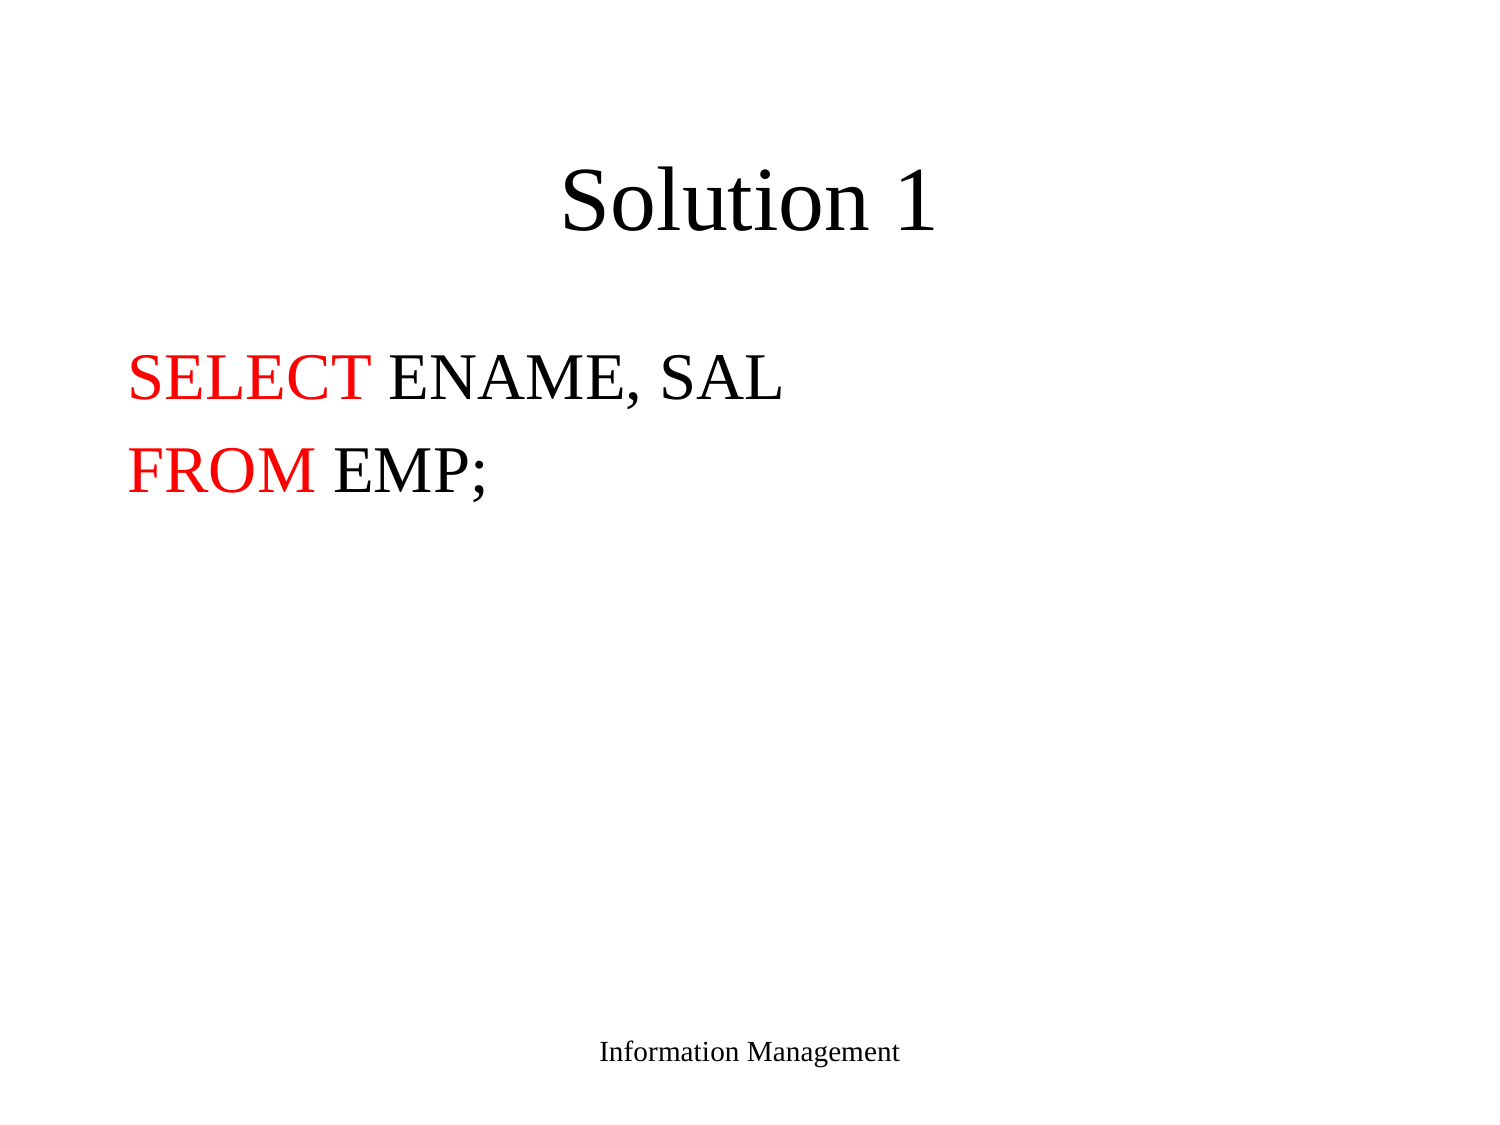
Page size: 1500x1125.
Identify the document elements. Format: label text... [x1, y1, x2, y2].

title Solution 1 [112, 99, 1388, 288]
list SELECT ENAME, SAL FROM EMP; [112, 324, 1388, 1001]
footer Information Management [512, 1024, 988, 1101]
